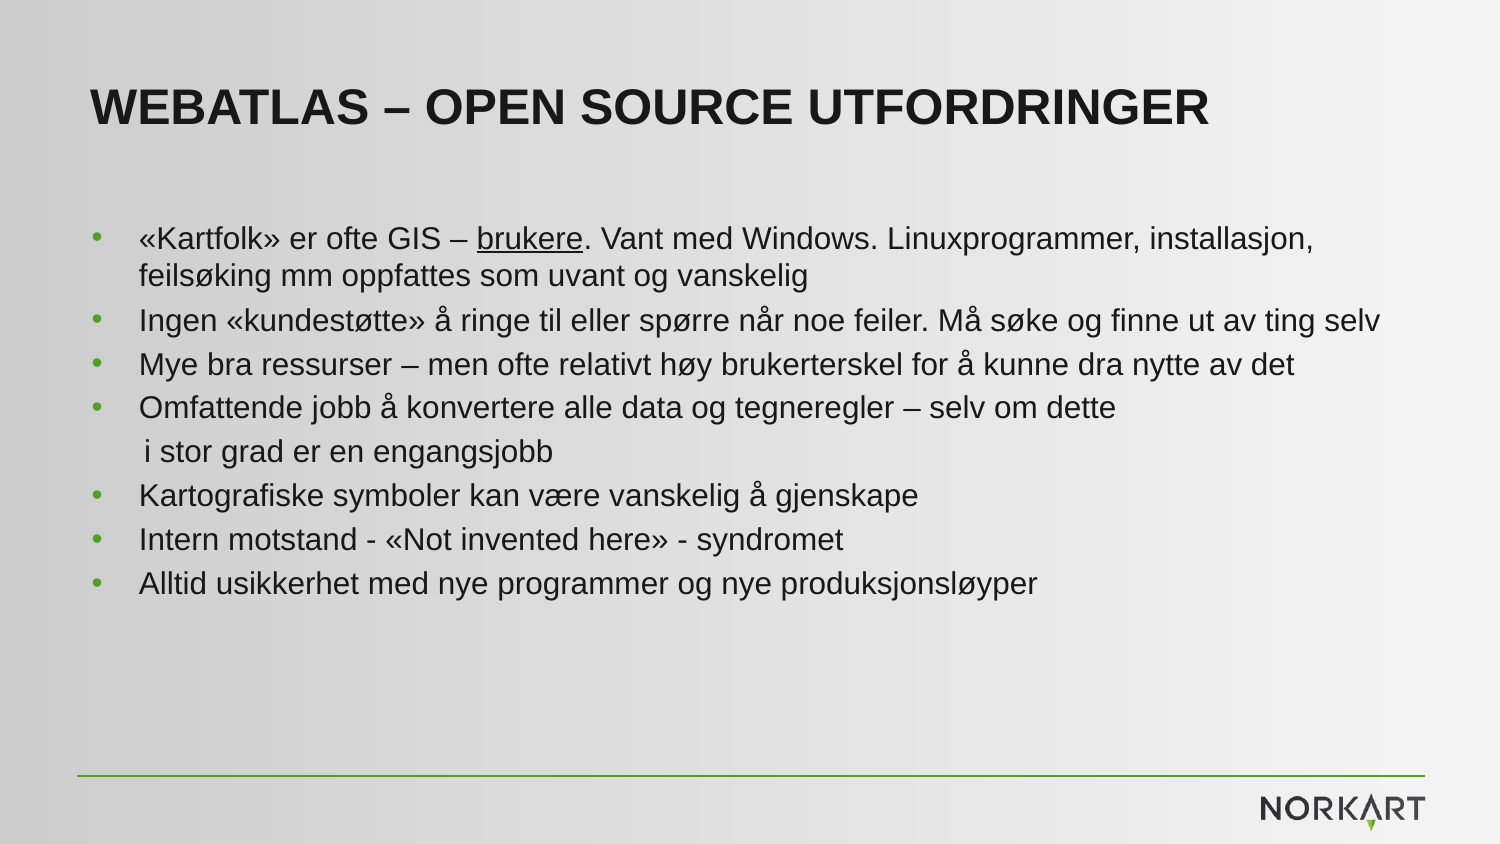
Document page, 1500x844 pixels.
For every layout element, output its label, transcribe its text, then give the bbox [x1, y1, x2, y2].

picture [1252, 789, 1436, 837]
list «Kartfolk» er ofte GIS – brukere. Vant med Windows. Linuxprogrammer, installasjon, feilsøking mm oppfattes som uvant og vanskelig Ingen «kundestøtte» å ringe til eller spørre når noe feiler. Må søke og finne ut av ting selv Mye bra ressurser – men ofte relativt høy brukerterskel for å kunne dra nytte av det Omfattende jobb å konvertere alle data og tegneregler – selv om dette i stor grad er en engangsjobb Kartografiske symboler kan være vanskelig å gjenskape Intern motstand - «Not invented here» - syndromet Alltid usikkerhet med nye programmer og nye produksjonsløyper [76, 161, 1423, 753]
title WEBATLAS – Open source utfordringer [75, 33, 1425, 175]
